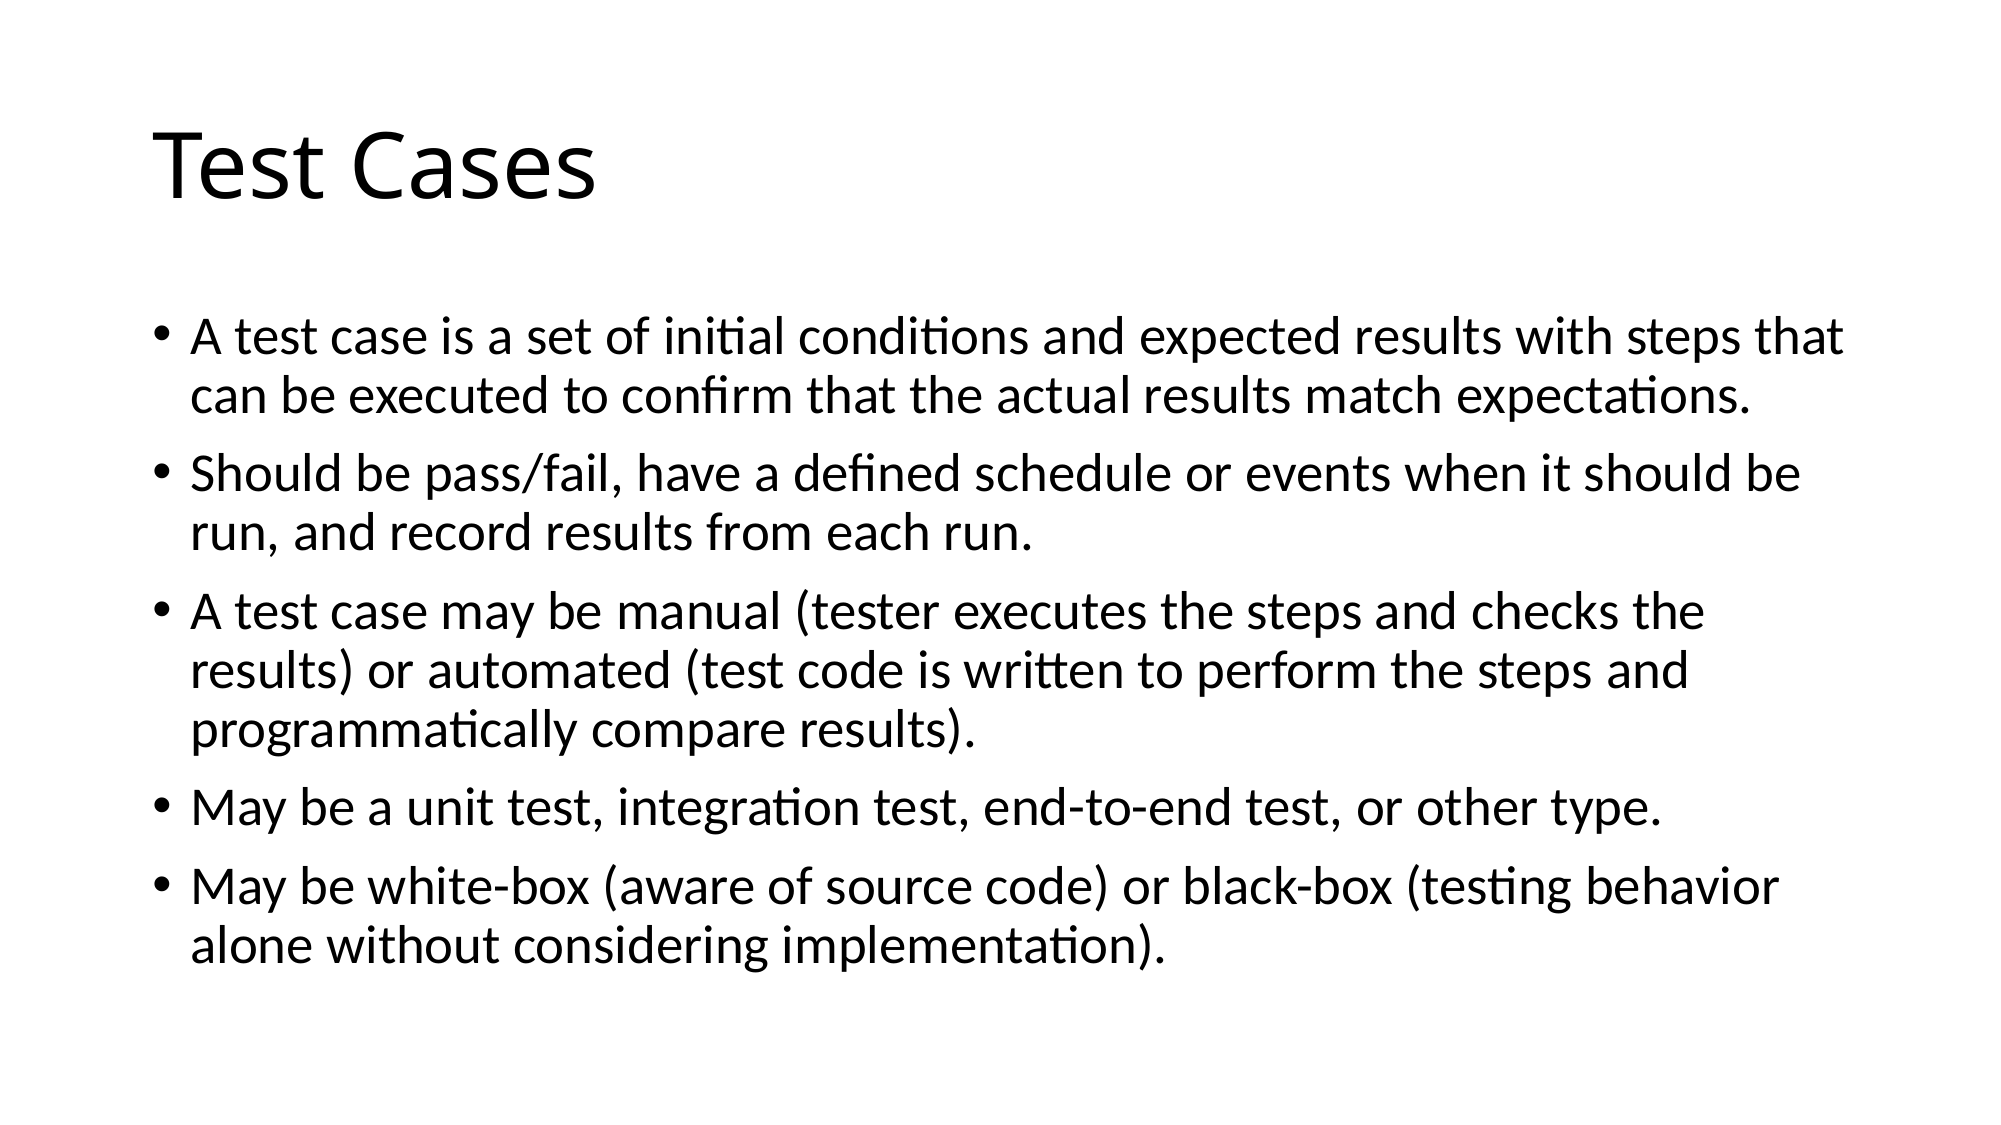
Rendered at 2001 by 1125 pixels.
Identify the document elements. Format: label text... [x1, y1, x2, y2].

list A test case is a set of initial conditions and expected results with steps that can be executed to confirm that the actual results match expectations. Should be pass/fail, have a defined schedule or events when it should be run, and record results from each run. A test case may be manual (tester executes the steps and checks the results) or automated (test code is written to perform the steps and programmatically compare results). May be a unit test, integration test, end-to-end test, or other type. May be white-box (aware of source code) or black-box (testing behavior alone without considering implementation). [137, 299, 1863, 1014]
title Test Cases [137, 59, 1863, 278]
